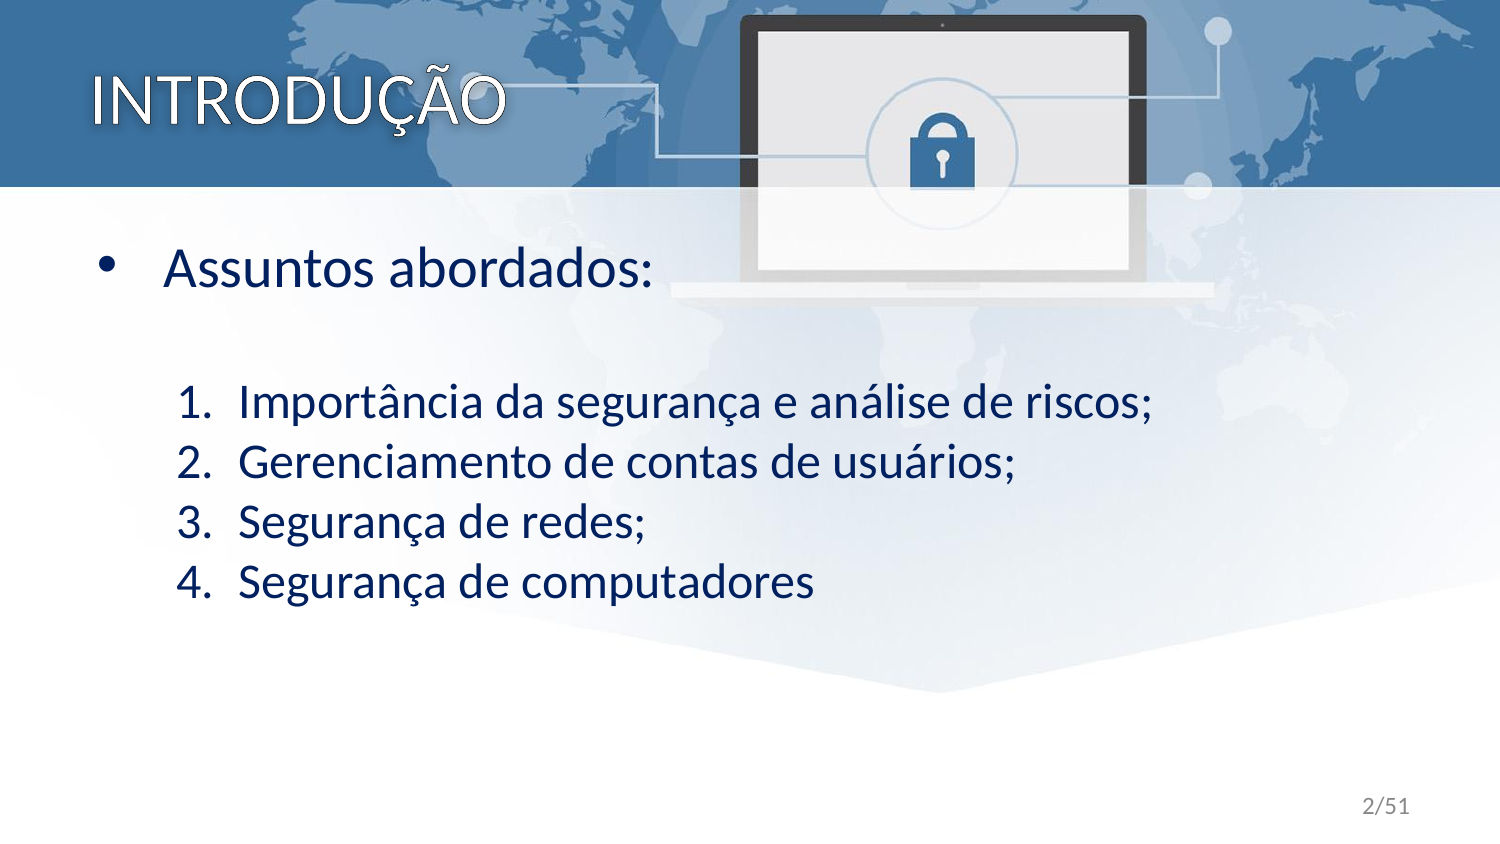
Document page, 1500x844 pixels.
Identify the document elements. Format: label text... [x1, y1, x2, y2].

picture [0, 0, 1500, 844]
slide_number 2/51 [1074, 782, 1425, 827]
title INTRODUÇÃO [73, 16, 1425, 172]
list Assuntos abordados: Importância da segurança e análise de riscos; Gerenciamento de contas de usuários; Segurança de redes; Segurança de computadores [73, 221, 1427, 773]
